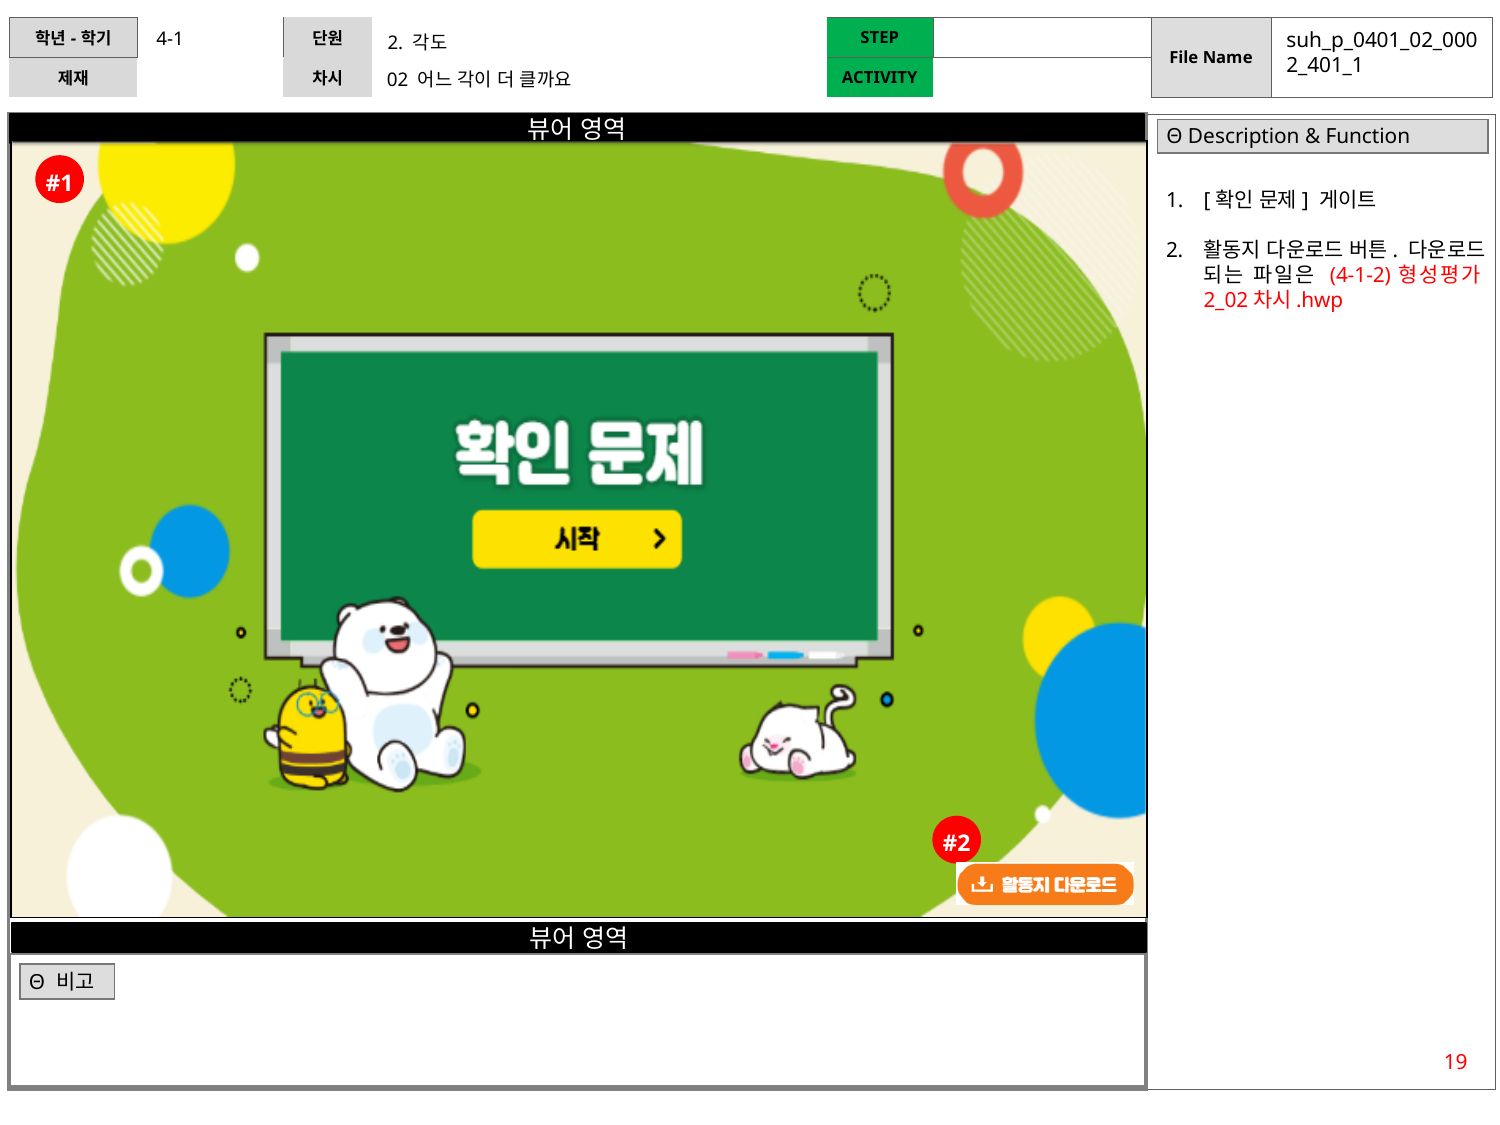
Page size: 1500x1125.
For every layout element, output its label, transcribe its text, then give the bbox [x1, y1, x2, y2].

text_box 4-1 [141, 18, 284, 55]
text_box [확인 문제] 게이트 활동지 다운로드 버튼. 다운로드 되는 파일은 (4-1-2)형성평가2_02차시.hwp [1152, 179, 1500, 519]
text_box 02 어느 각이 더 클까요 [372, 60, 821, 96]
picture [11, 141, 1147, 918]
text_box 2. 각도 [372, 23, 828, 48]
table_header Θ Description & Function [1158, 120, 1487, 152]
text_box suh_p_0401_02_0002_401_1 [1271, 18, 1500, 84]
